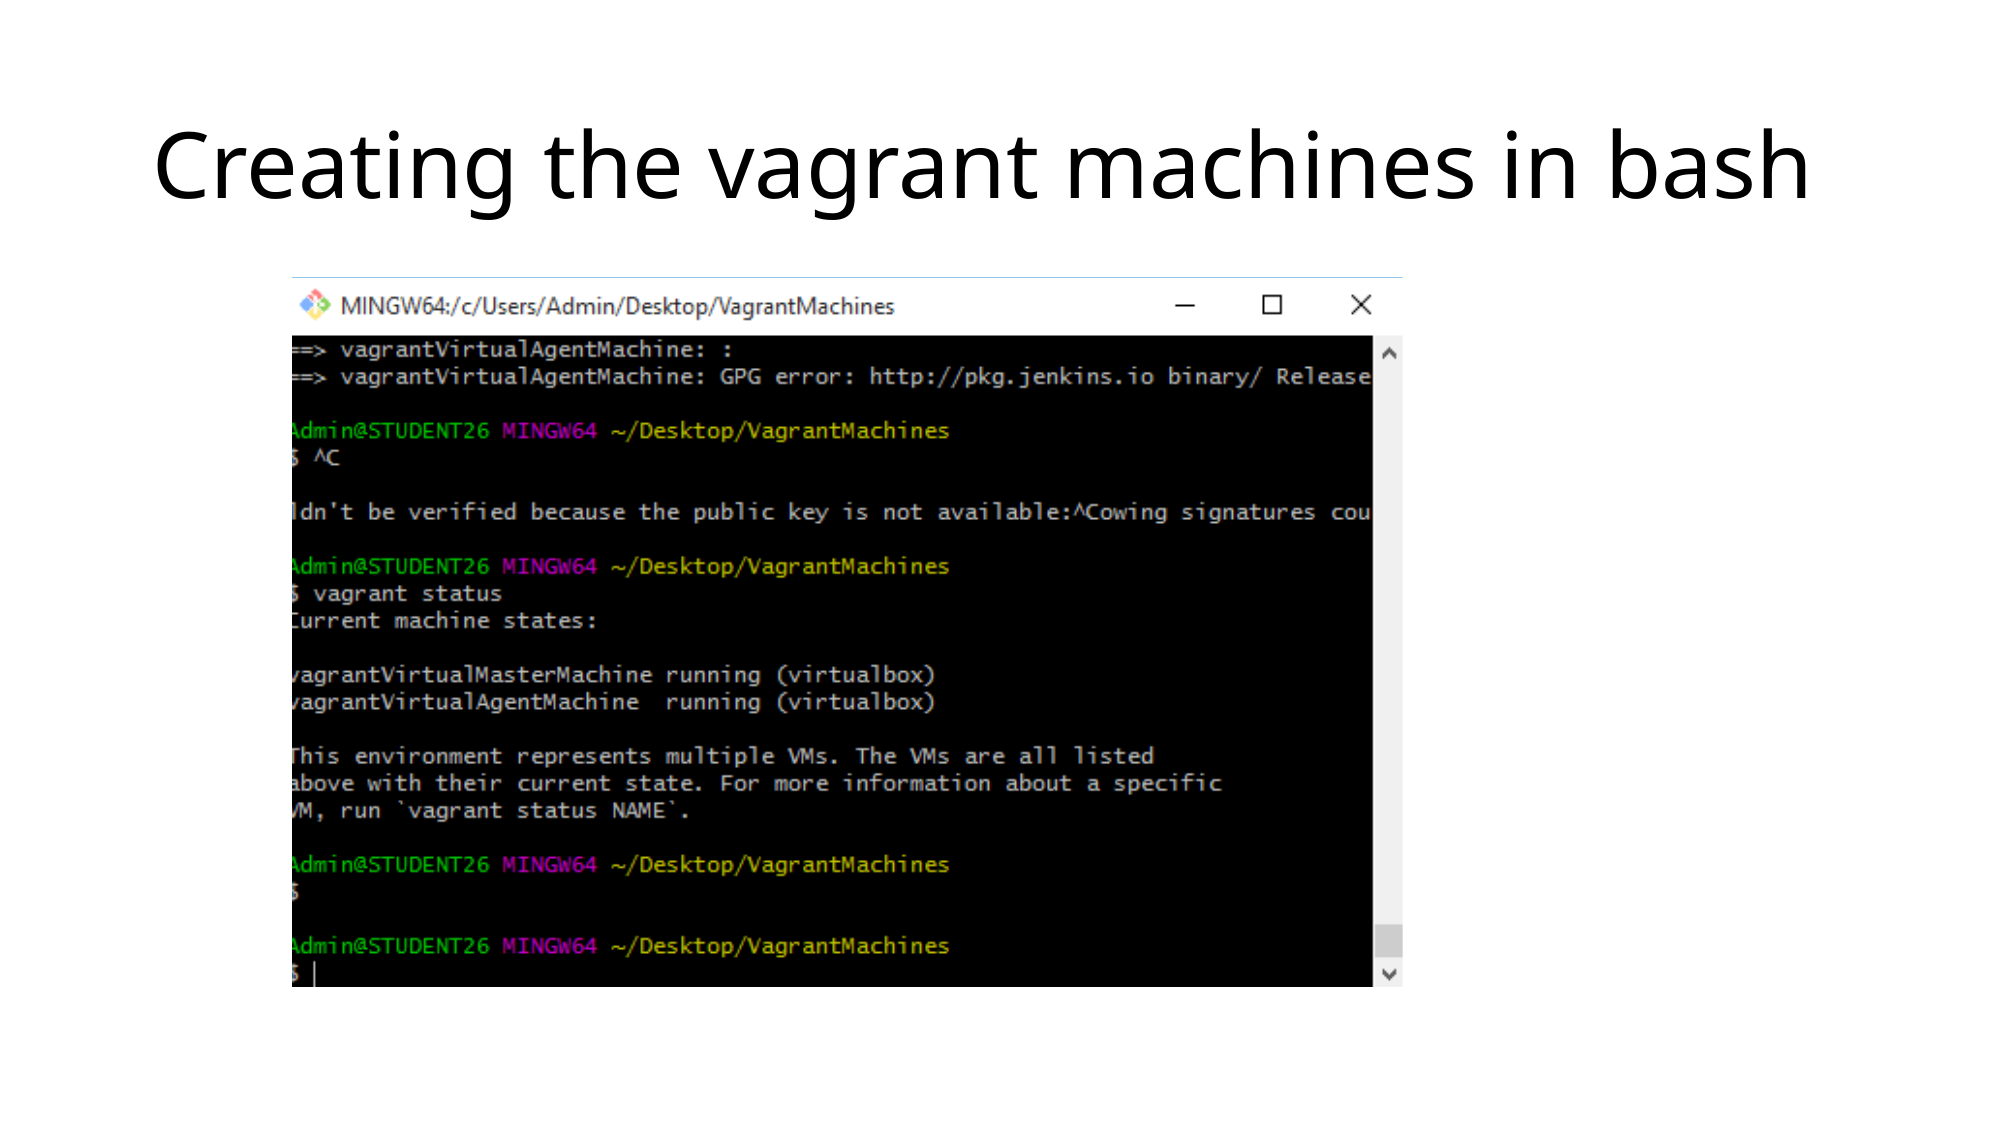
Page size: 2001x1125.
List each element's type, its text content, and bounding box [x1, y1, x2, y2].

title Creating the vagrant machines in bash [137, 59, 1863, 278]
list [292, 277, 1403, 987]
